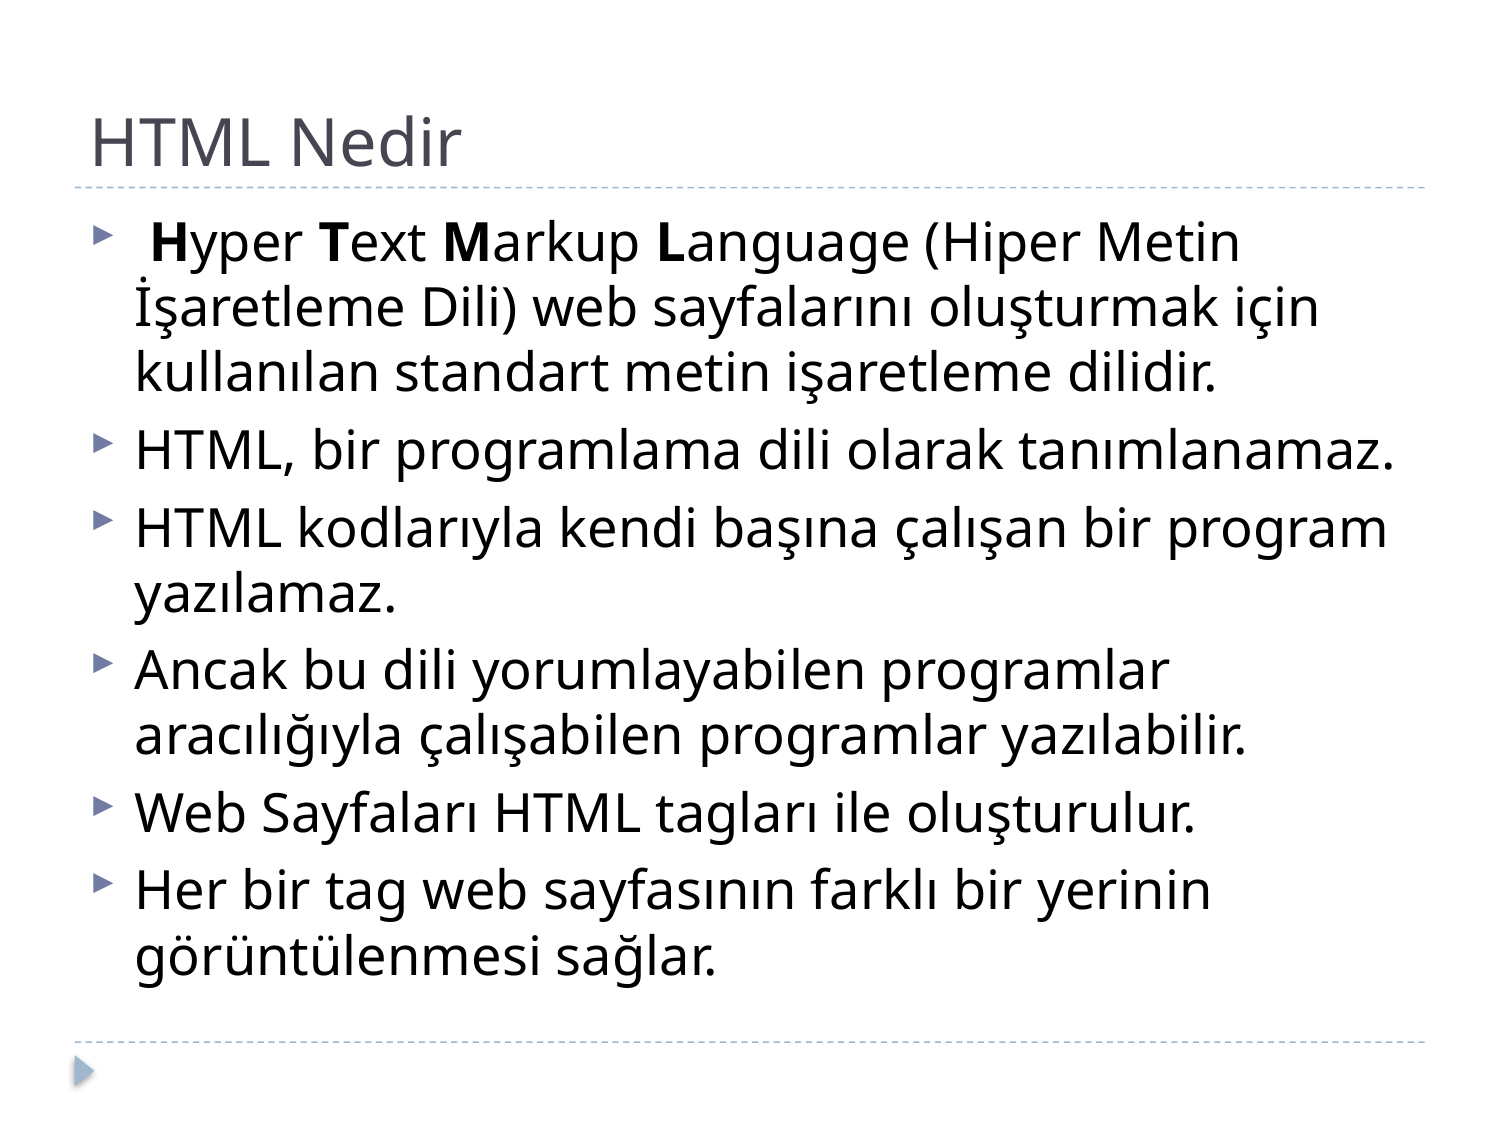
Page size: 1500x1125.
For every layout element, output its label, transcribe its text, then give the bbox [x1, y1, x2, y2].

title HTML Nedir [75, 24, 1425, 188]
list Hyper Text Markup Language (Hiper Metin İşaretleme Dili) web sayfalarını oluşturmak için kullanılan standart metin işaretleme dilidir. HTML, bir programlama dili olarak tanımlanamaz. HTML kodlarıyla kendi başına çalışan bir program yazılamaz. Ancak bu dili yorumlayabilen programlar aracılığıyla çalışabilen programlar yazılabilir. Web Sayfaları HTML tagları ile oluşturulur. Her bir tag web sayfasının farklı bir yerinin görüntülenmesi sağlar. [75, 200, 1425, 1010]
